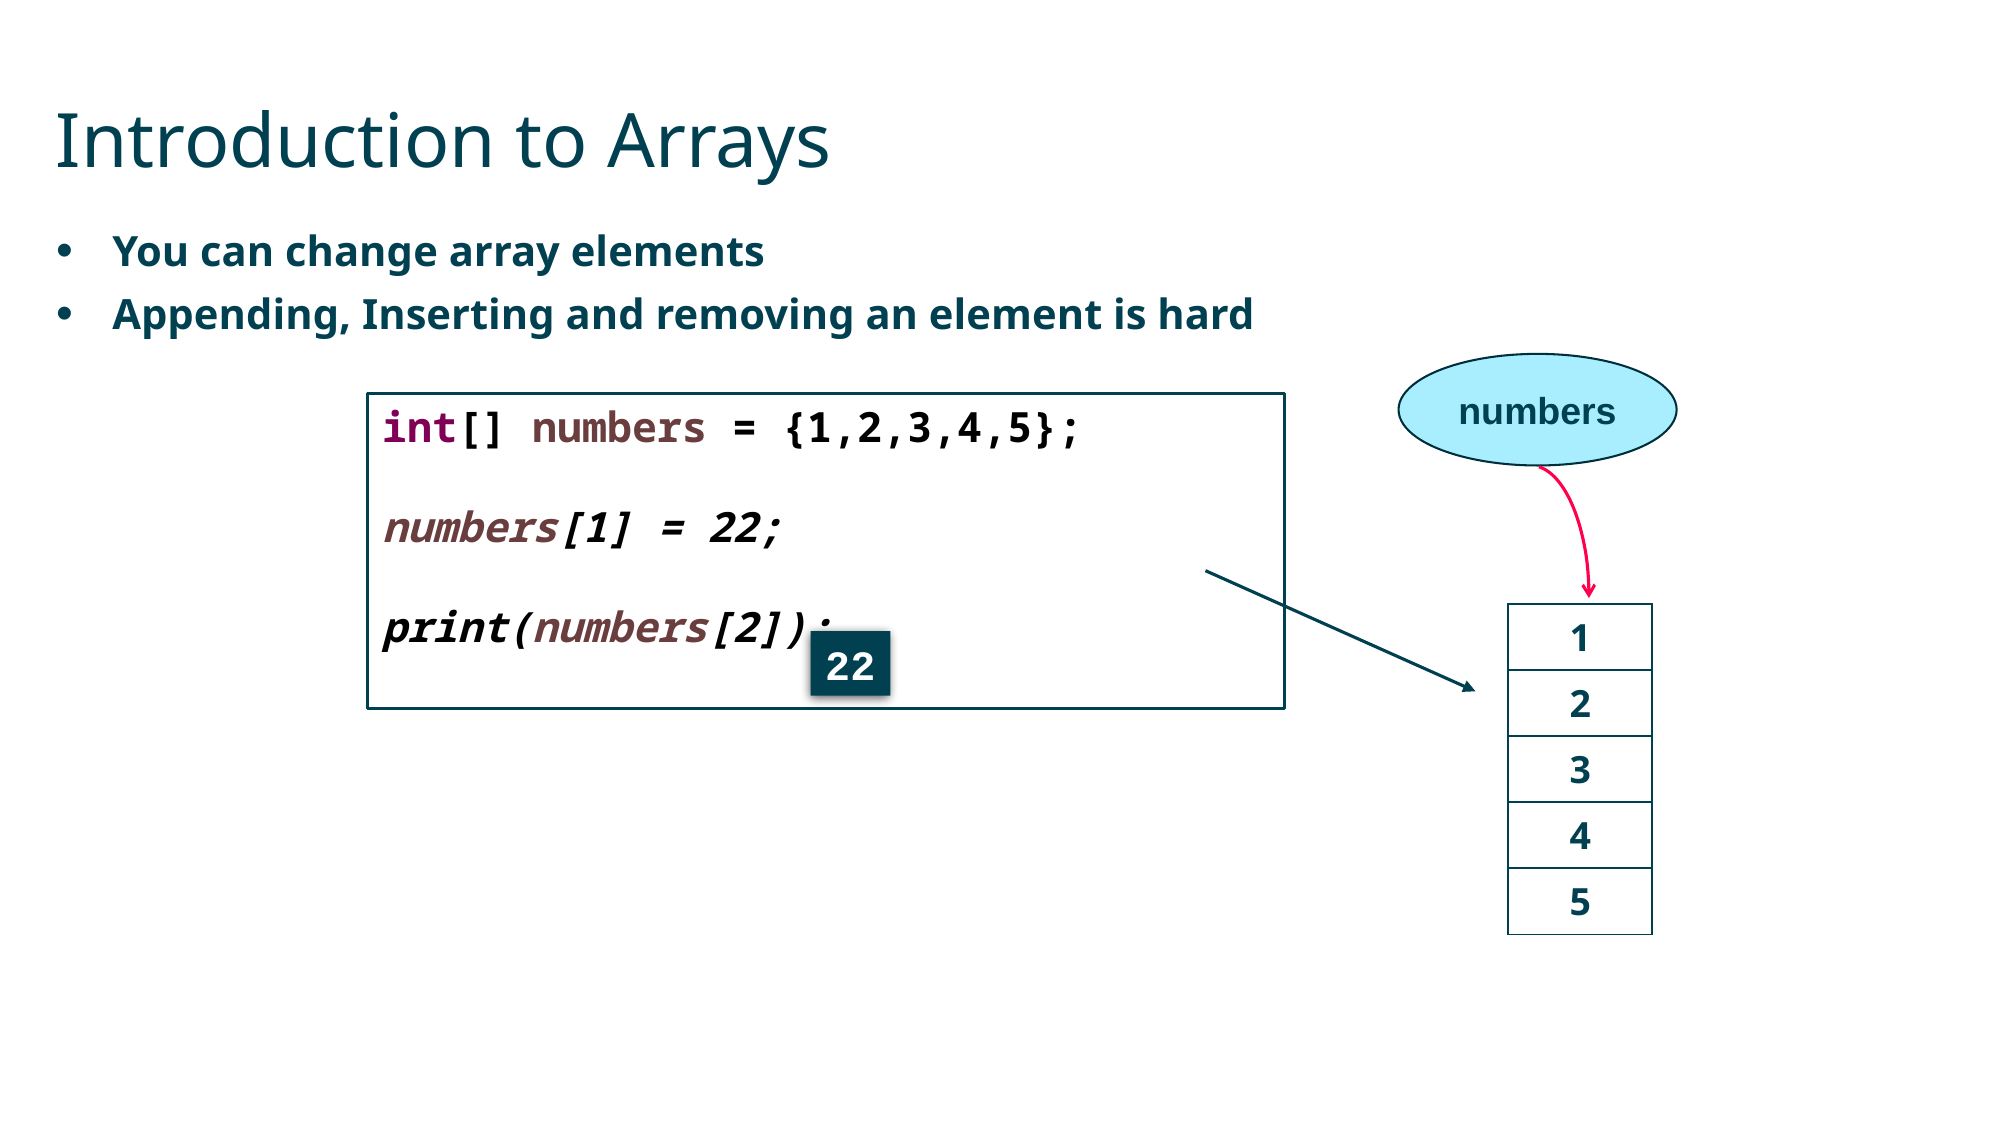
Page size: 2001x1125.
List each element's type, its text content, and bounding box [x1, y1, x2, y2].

text_box numbers [1397, 352, 1678, 467]
list You can change array elements Appending, Inserting and removing an element is hard [55, 224, 1734, 354]
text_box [1205, 570, 1476, 692]
table_cell 5 [1509, 869, 1651, 934]
text_box [1530, 465, 1596, 599]
title Introduction to Arrays [55, 92, 1946, 225]
text_box int[] numbers = {1,2,3,4,5}; numbers[1] = 22; print(numbers[2]); [367, 393, 1285, 709]
table_cell 4 [1509, 803, 1651, 867]
table_header 1 [1509, 605, 1651, 669]
table_cell 2 [1509, 671, 1651, 735]
table_cell 3 [1509, 737, 1651, 801]
text_box 22 [810, 631, 891, 696]
